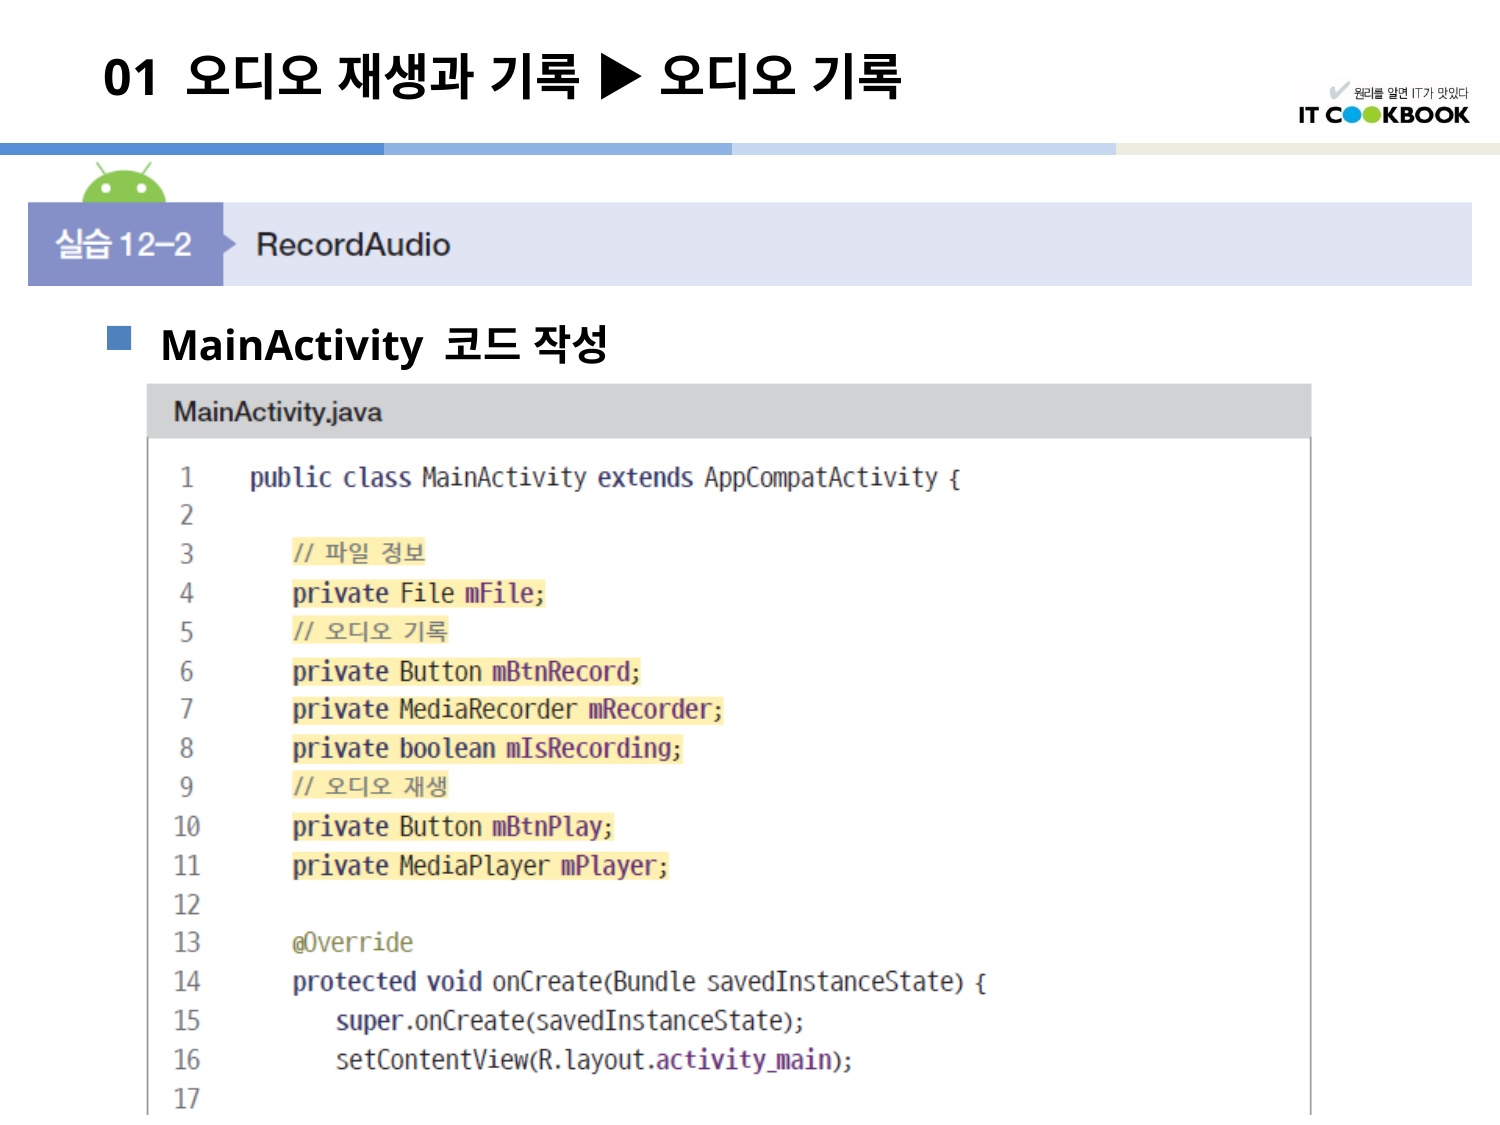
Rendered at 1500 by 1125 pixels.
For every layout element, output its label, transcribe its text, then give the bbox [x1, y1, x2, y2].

title 01 오디오 재생과 기록 ▶ 오디오 기록 [88, 30, 1330, 121]
list MainActivity 코드 작성 [88, 295, 1436, 1083]
picture [28, 160, 1472, 287]
picture [1295, 78, 1473, 125]
picture [133, 373, 1330, 1115]
